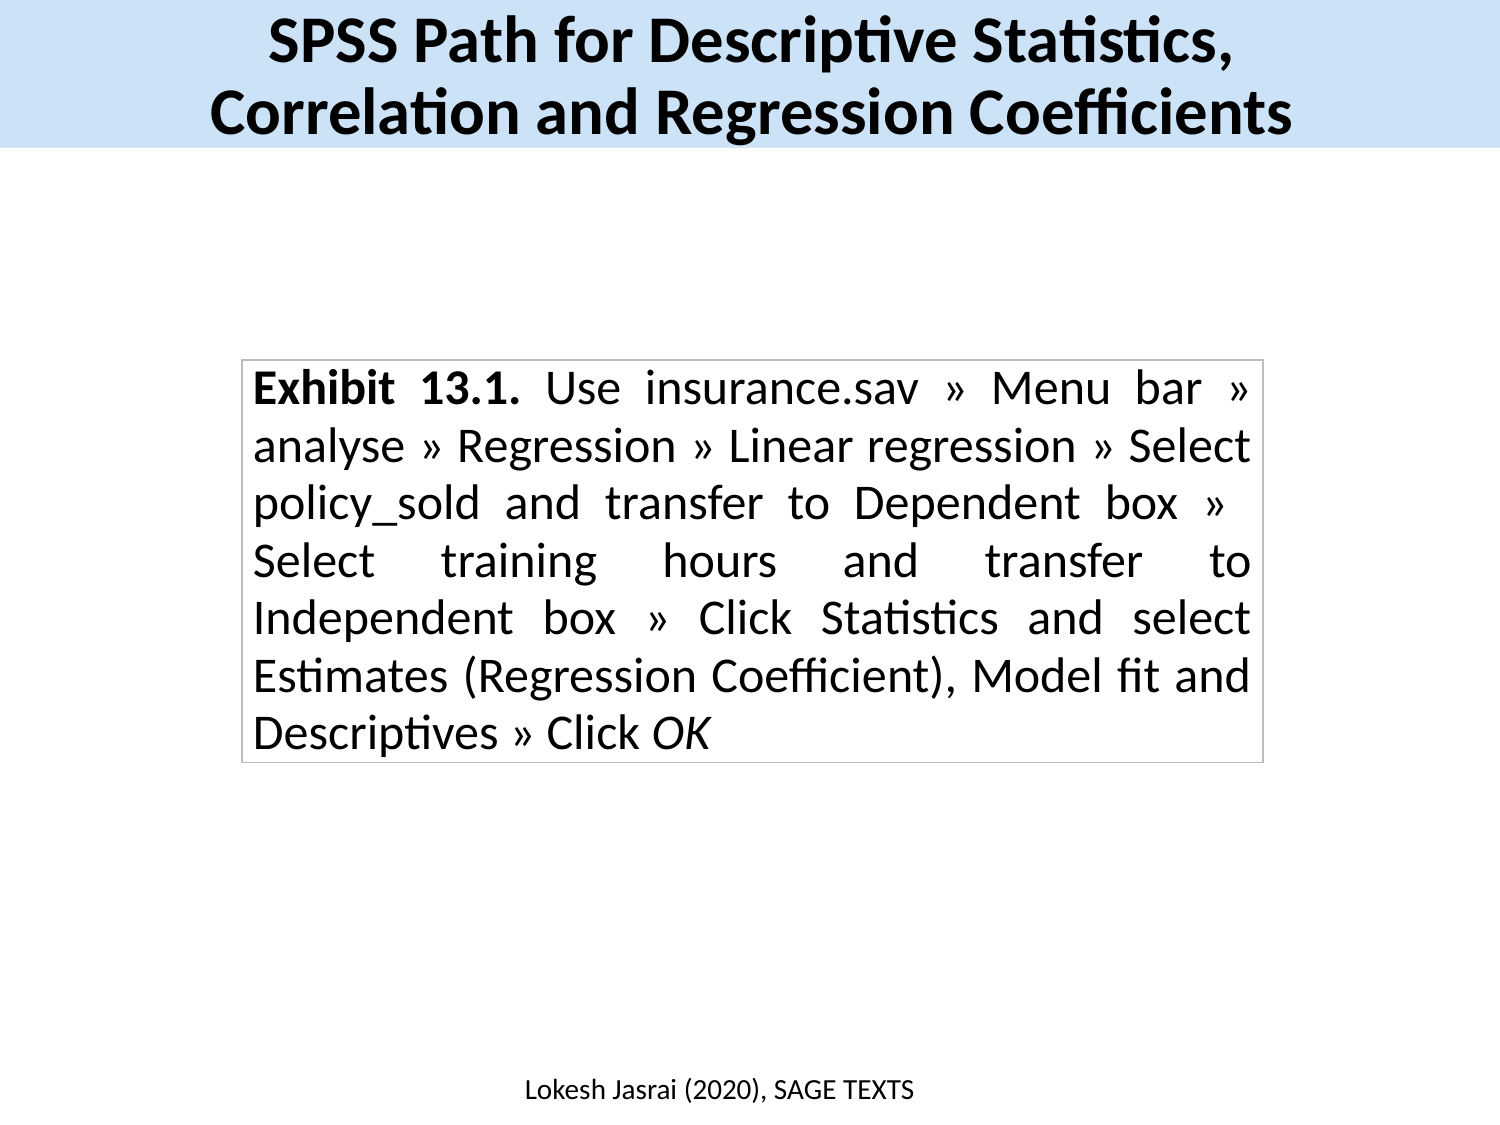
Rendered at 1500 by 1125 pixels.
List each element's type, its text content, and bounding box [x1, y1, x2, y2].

table_header Exhibit 13.1. Use insurance.sav » Menu bar » analyse » Regression » Linear regression » Select policy_sold and transfer to Dependent box » Select training hours and transfer to Independent box » Click Statistics and select Estimates (Regression Coefficient), Model fit and Descriptives » Click OK [243, 361, 1262, 762]
text_box SPSS Path for Descriptive Statistics, Correlation and Regression Coefficients [104, 0, 1401, 152]
picture [0, 0, 1500, 1125]
footer Lokesh Jasrai (2020), SAGE TEXTS [452, 1063, 988, 1124]
